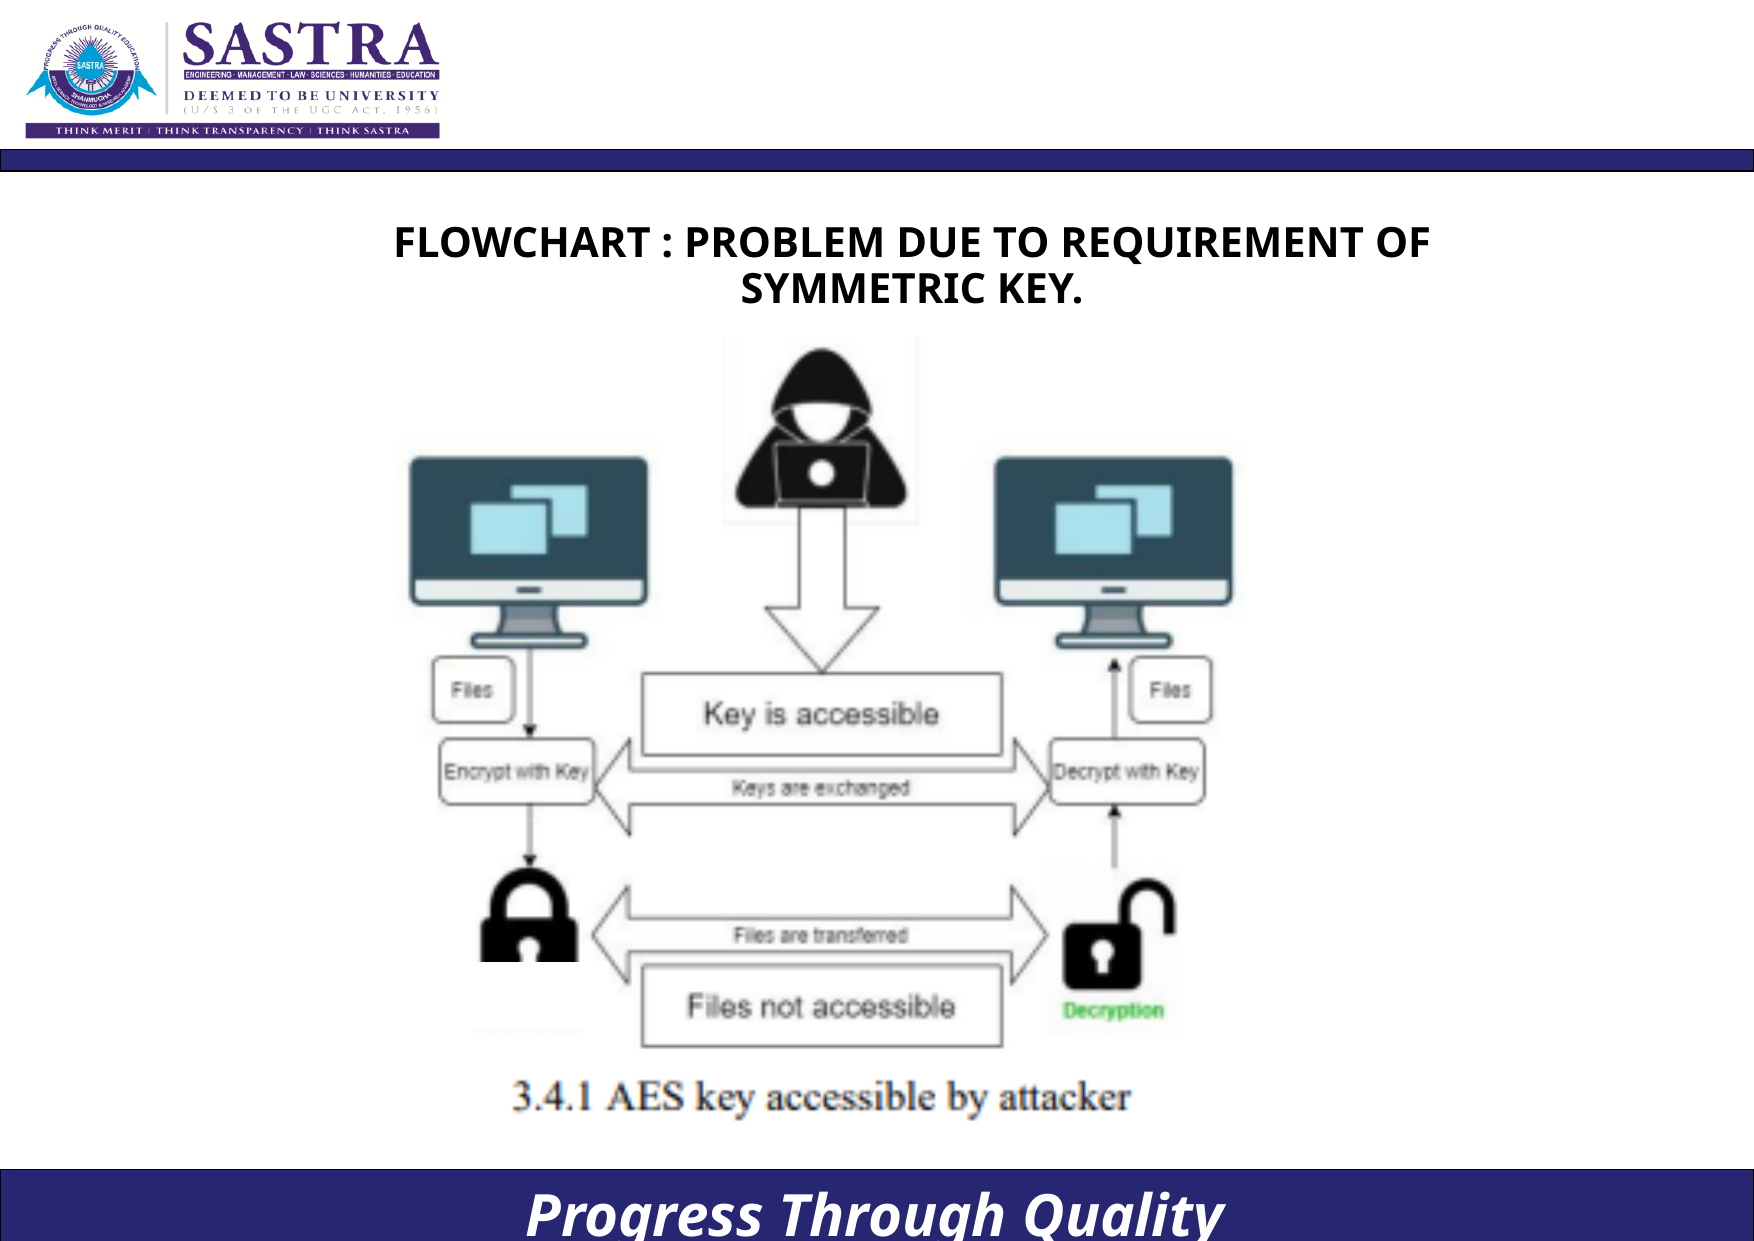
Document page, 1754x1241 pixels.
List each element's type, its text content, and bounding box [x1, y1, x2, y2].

picture [239, 336, 1400, 1144]
picture [0, 13, 465, 145]
title FLOWCHART : PROBLEM DUE TO REQUIREMENT OF SYMMETRIC KEY. [278, 211, 1547, 308]
